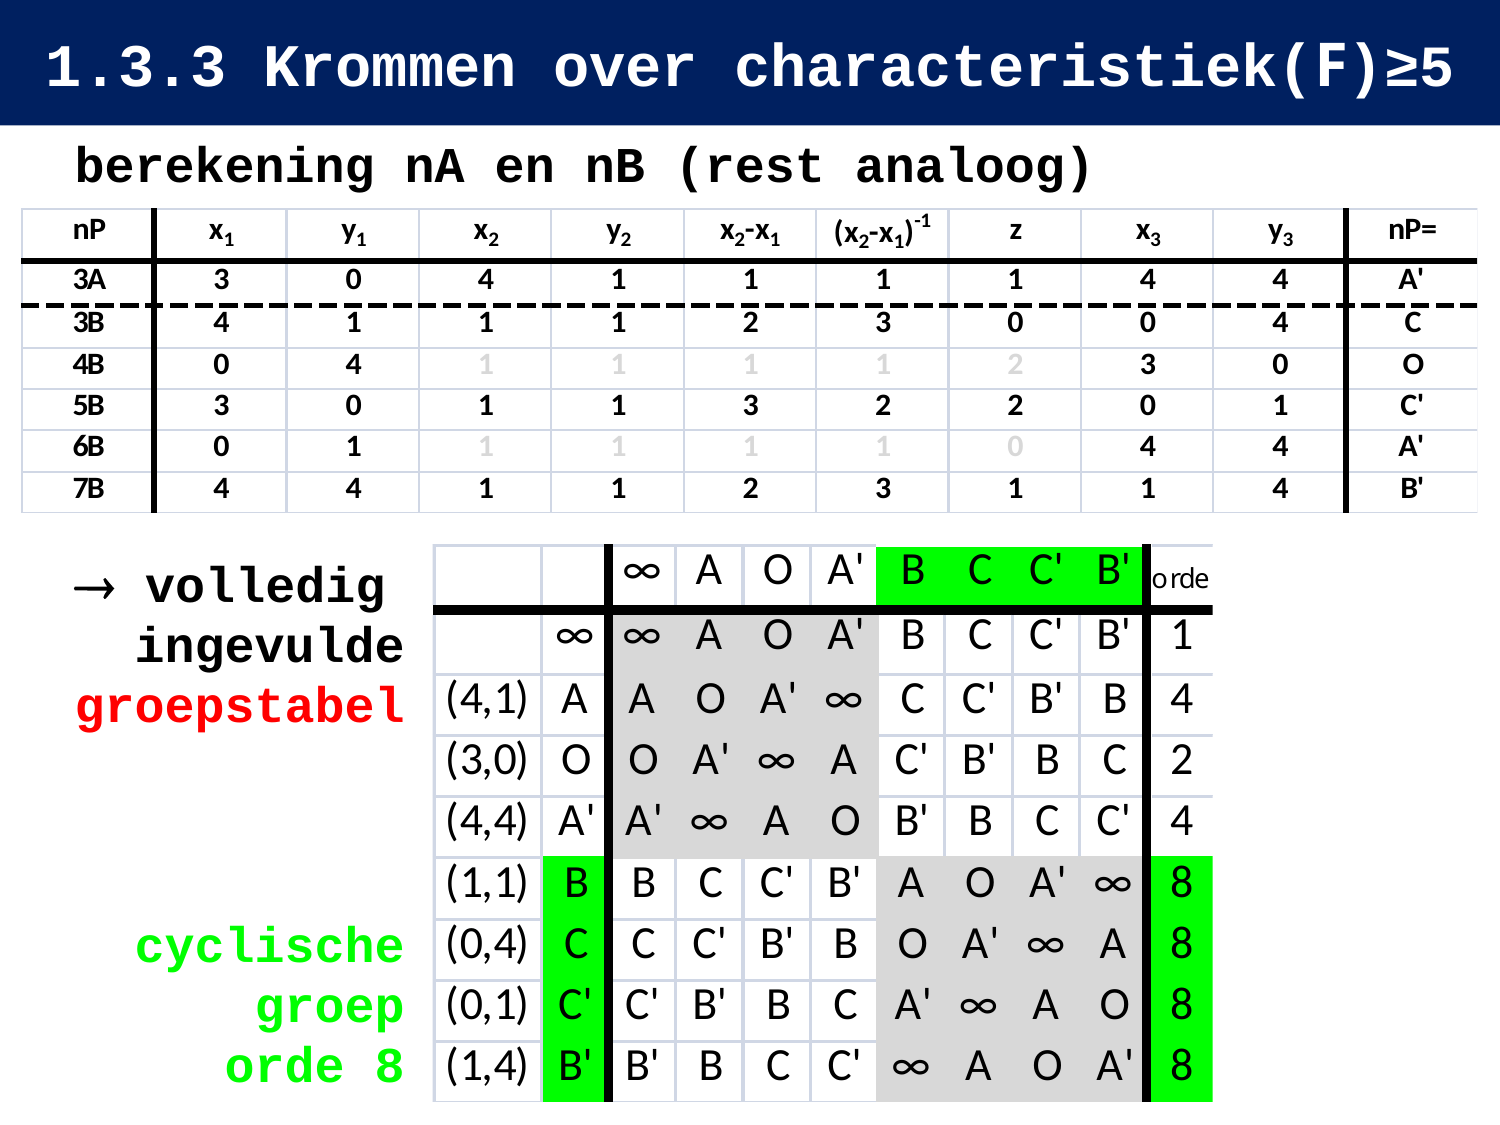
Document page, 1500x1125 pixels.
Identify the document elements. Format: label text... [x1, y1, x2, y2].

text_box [432, 543, 1217, 1105]
list berekening nA en nB (rest analoog)  volledig ingevulde groepstabel cyclische groep orde 8 [0, 125, 1500, 1125]
title 1.3.3 Krommen over characteristiek(F)≥5 [0, 0, 1500, 125]
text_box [20, 208, 1480, 515]
